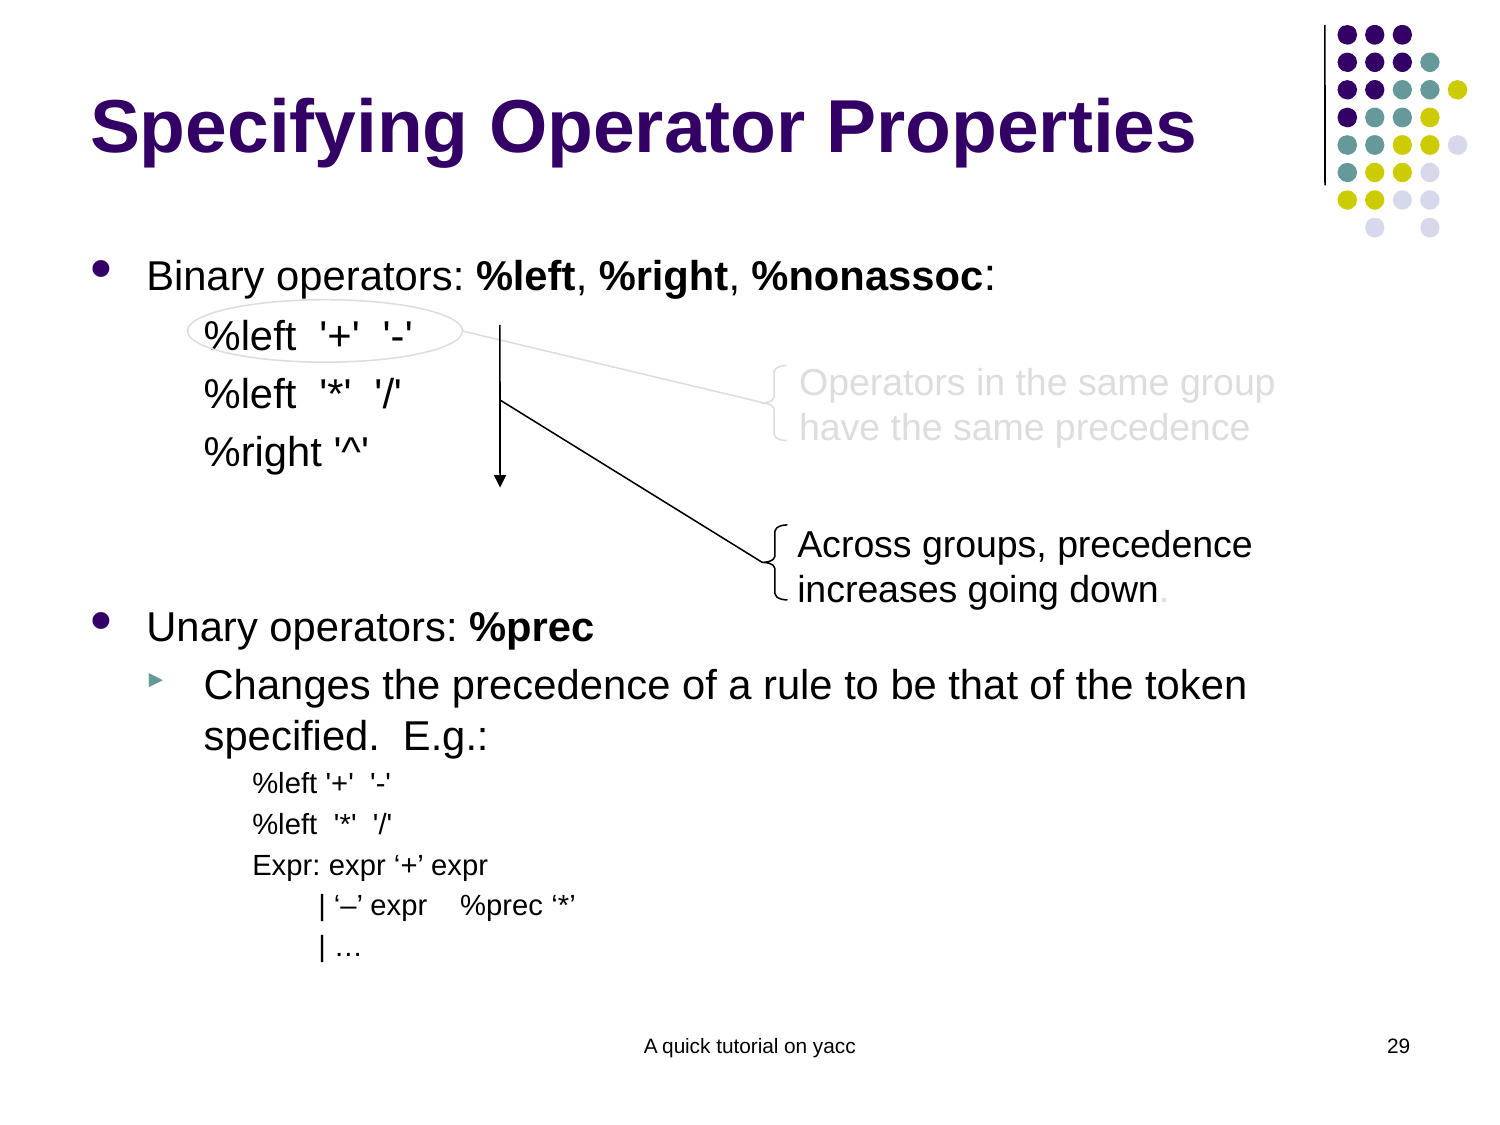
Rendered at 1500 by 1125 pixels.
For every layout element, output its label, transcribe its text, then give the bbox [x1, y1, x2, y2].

text_box [766, 365, 787, 441]
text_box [462, 330, 763, 403]
slide_number 29 [1074, 1024, 1426, 1101]
text_box [187, 299, 463, 363]
title Specifying Operator Properties [75, 20, 1313, 175]
text_box Operators in the same group have the same precedence [762, 350, 1313, 455]
text_box [763, 524, 788, 600]
footer A quick tutorial on yacc [512, 1024, 988, 1101]
list Binary operators: %left, %right, %nonassoc: %left '+' '-' %left '*' '/' %right '^' Unary operators: %prec Changes the precedence of a rule to be that of the token specified. E.g.: %left '+' '-' %left '*' '/' Expr: expr ‘+’ expr | ‘–’ expr %prec ‘*’ | … [75, 237, 1425, 1006]
text_box [493, 411, 507, 488]
text_box Across groups, precedence increases going down. [750, 512, 1300, 618]
